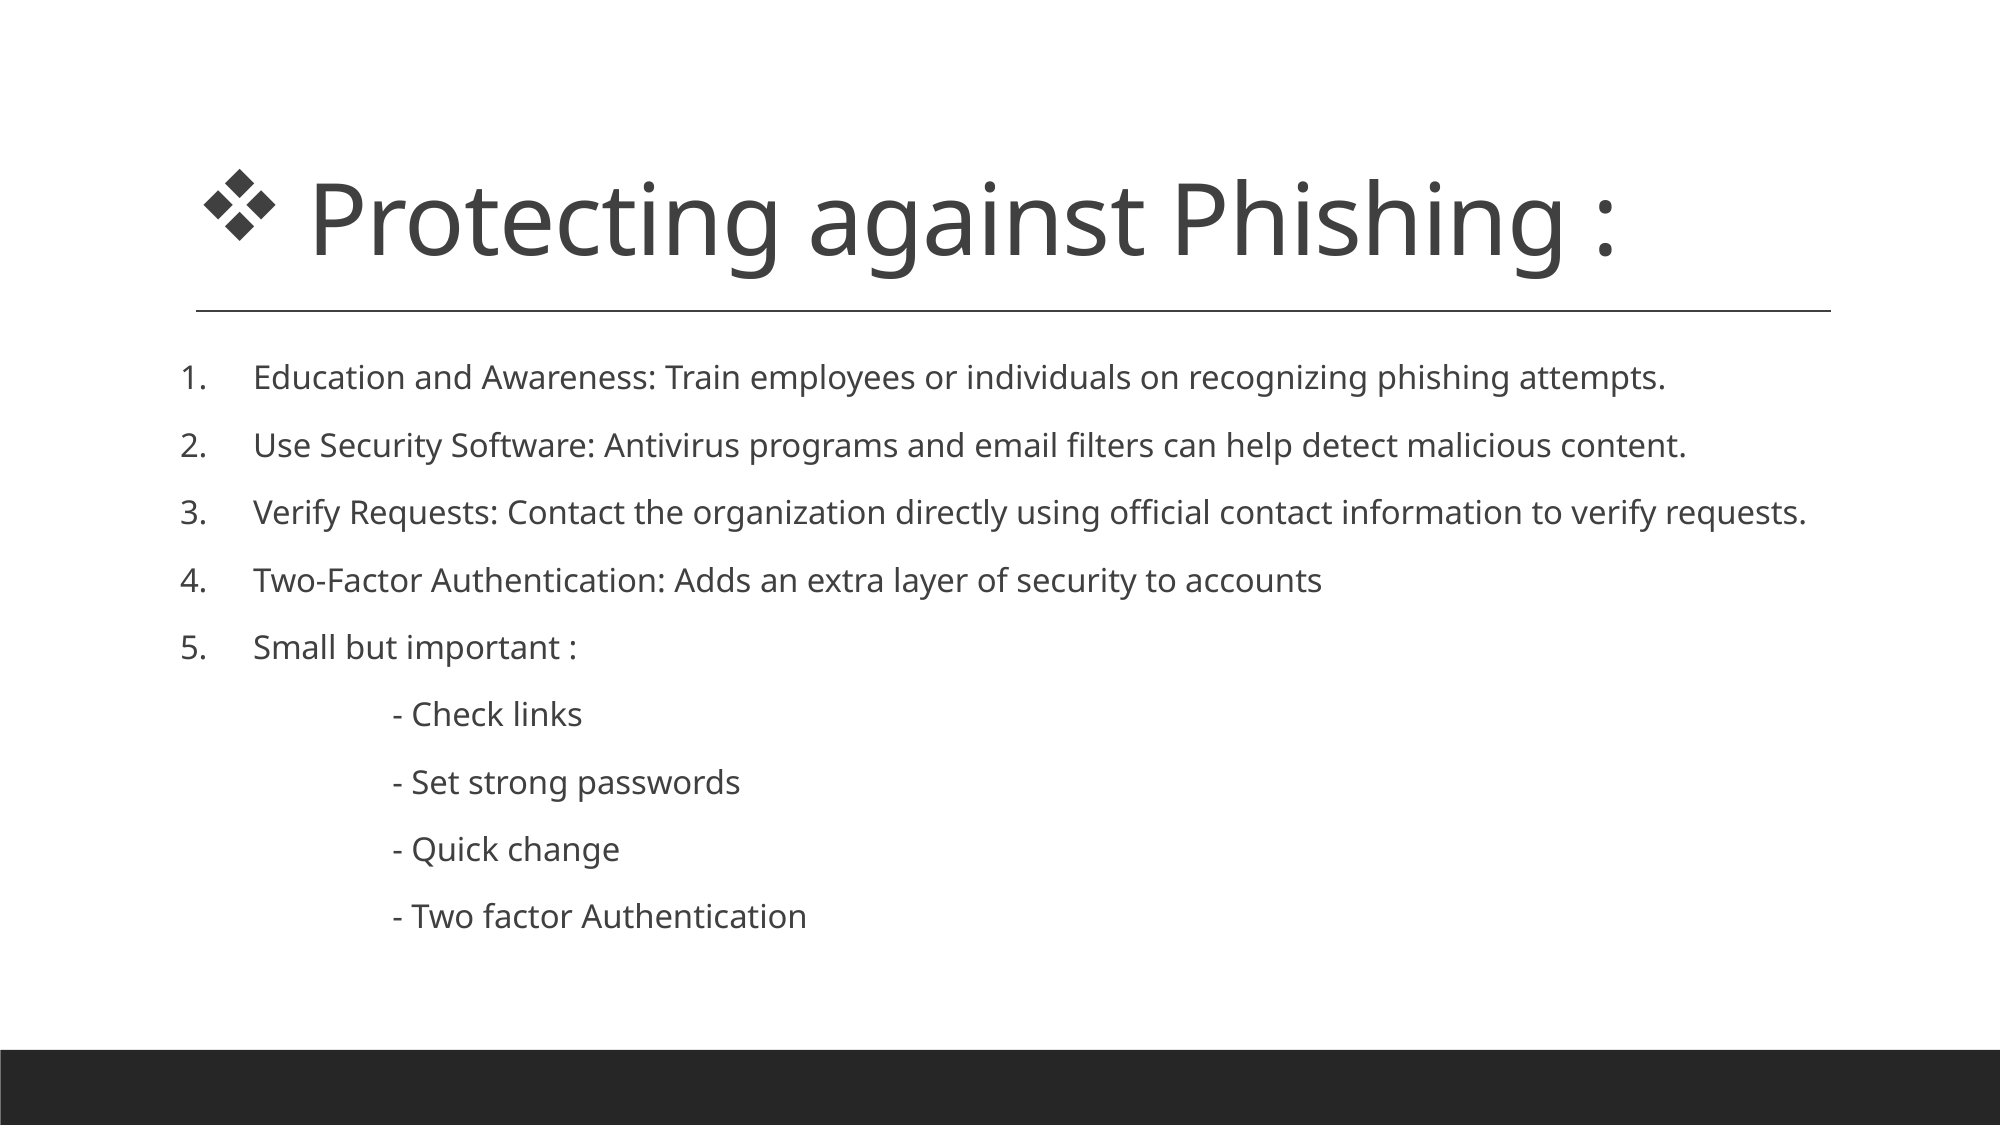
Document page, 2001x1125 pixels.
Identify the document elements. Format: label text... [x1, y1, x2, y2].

title Protecting against Phishing : [180, 47, 1830, 285]
list Education and Awareness: Train employees or individuals on recognizing phishing attempts. Use Security Software: Antivirus programs and email filters can help detect malicious content. Verify Requests: Contact the organization directly using official contact information to verify requests. Two-Factor Authentication: Adds an extra layer of security to accounts Small but important : - Check links - Set strong passwords - Quick change - Two factor Authentication [180, 345, 1830, 963]
